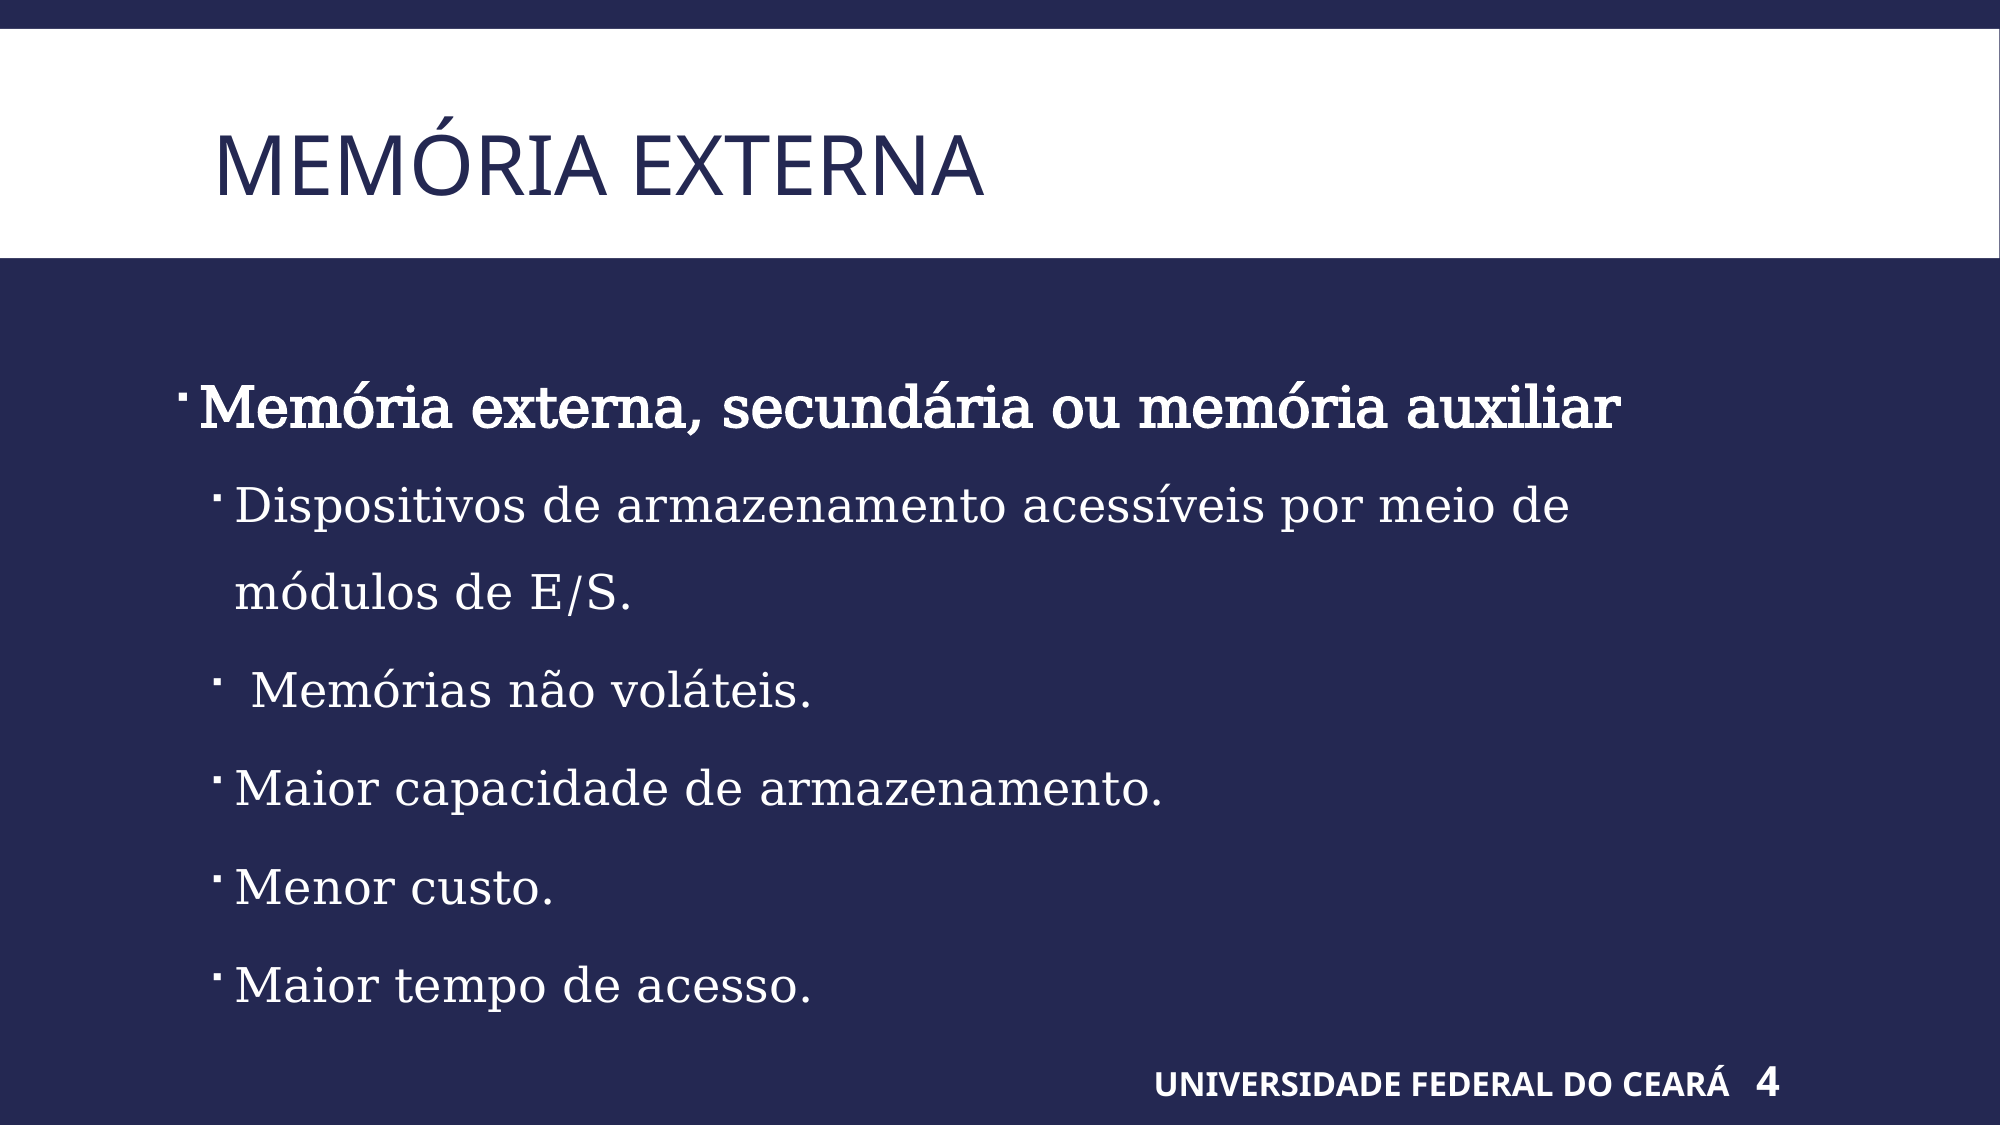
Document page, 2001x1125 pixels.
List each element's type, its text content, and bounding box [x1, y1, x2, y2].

title Memória externa [197, 46, 1803, 295]
slide_number 4 [1748, 1053, 1904, 1114]
footer UNIVERSIDADE FEDERAL DO CEARÁ [918, 1053, 1746, 1114]
list Memória externa, secundária ou memória auxiliar Dispositivos de armazenamento acessíveis por meio de módulos de E/S. Memórias não voláteis. Maior capacidade de armazenamento. Menor custo. Maior tempo de acesso. [155, 329, 1803, 1020]
